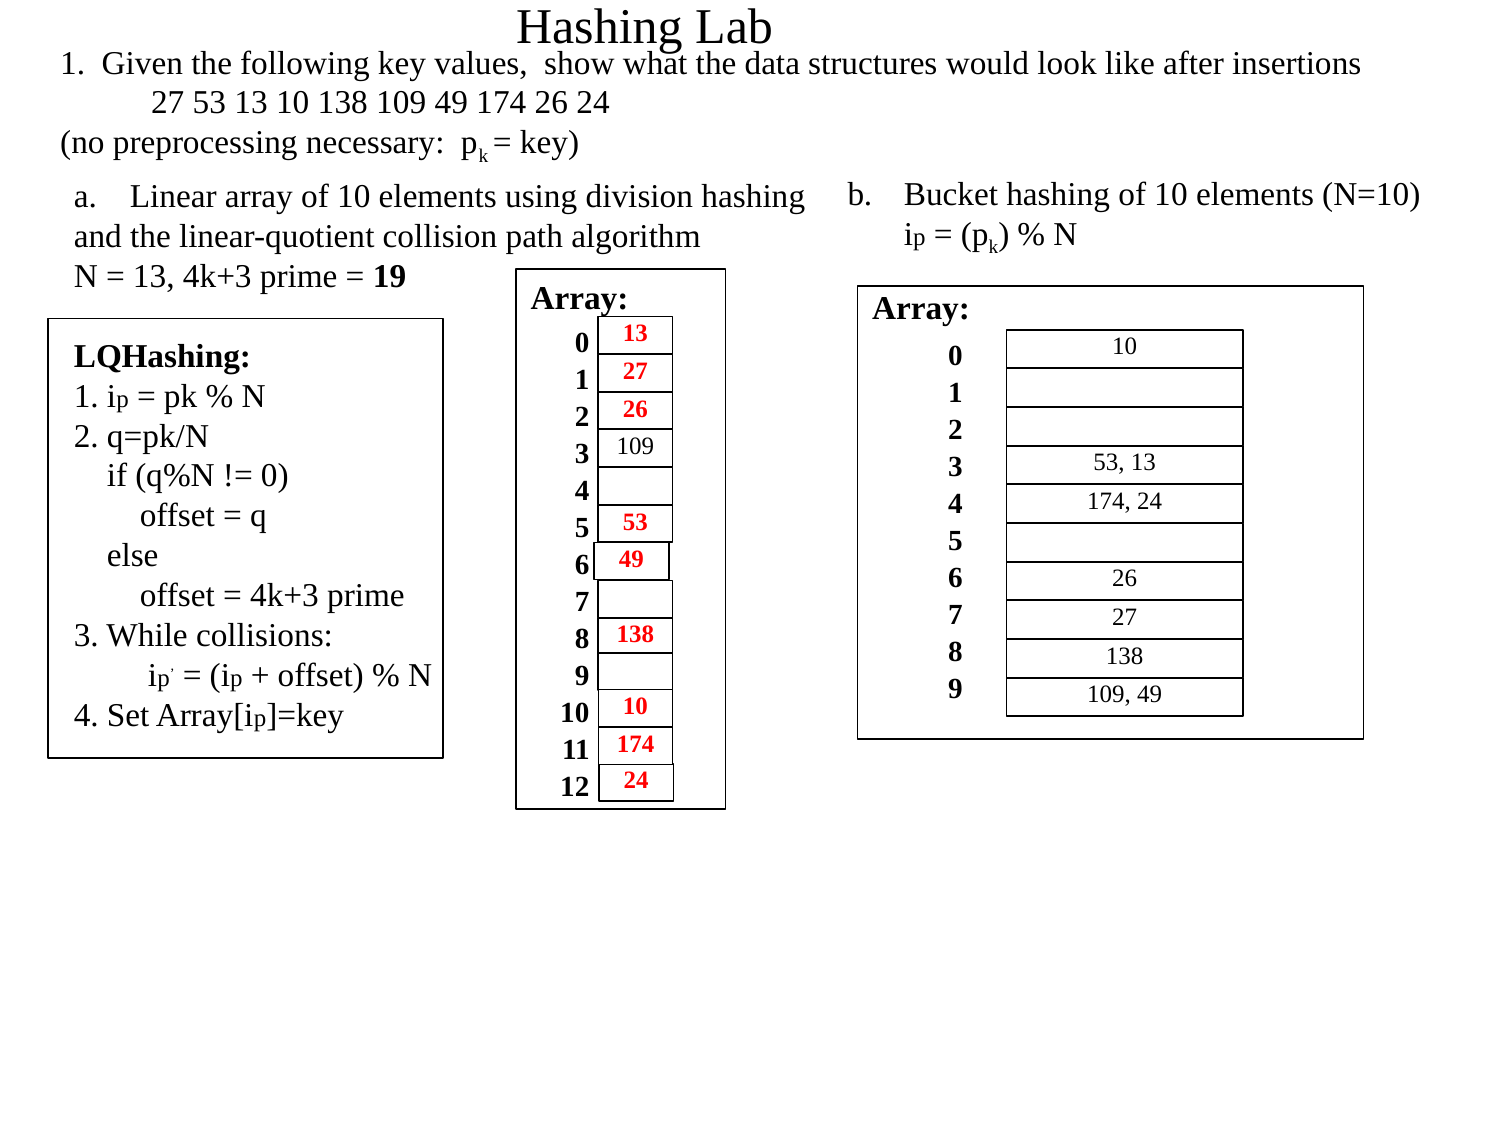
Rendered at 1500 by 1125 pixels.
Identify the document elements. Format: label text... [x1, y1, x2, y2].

text_box Hashing Lab [501, 0, 789, 62]
text_box Bucket hashing of 10 elements (N=10) ip = (pk) % N [832, 164, 1443, 385]
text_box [544, 315, 674, 816]
text_box Linear array of 10 elements using division hashing and the linear-quotient collision path algorithm N = 13, 4k+3 prime = 19 LQHashing: 1. ip = pk % N 2. q=pk/N if (q%N != 0) offset = q else offset = 4k+3 prime 3. While collisions: ip’ = (ip + offset) % N 4. Set Array[ip]=key [58, 166, 822, 821]
text_box 1. Given the following key values, show what the data structures would look like after insertions 27 53 13 10 138 109 49 174 26 24 (no preprocessing necessary: pk = key) [45, 33, 1415, 174]
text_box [883, 328, 1244, 727]
text_box [47, 318, 443, 758]
text_box Array: [515, 268, 726, 809]
text_box Array: [857, 286, 1364, 740]
